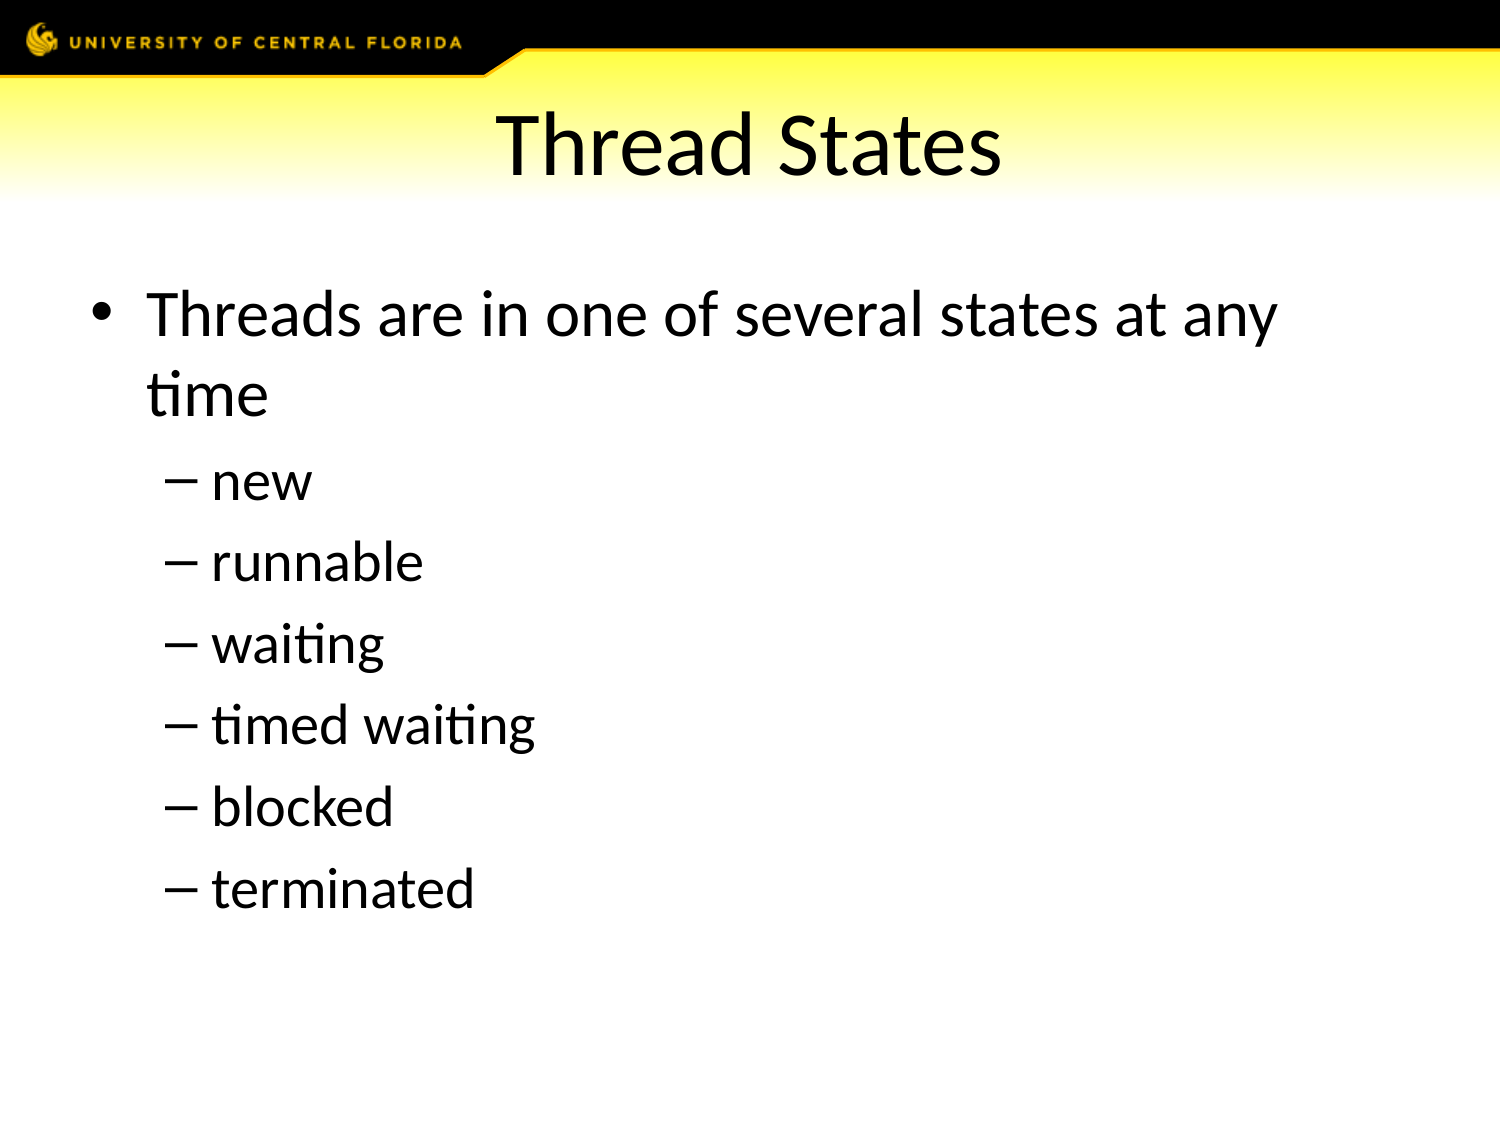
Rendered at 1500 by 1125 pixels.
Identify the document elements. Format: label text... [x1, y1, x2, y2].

picture [0, 0, 484, 74]
title Thread States [75, 45, 1425, 233]
list Threads are in one of several states at any time new runnable waiting timed waiting blocked terminated [75, 262, 1425, 1005]
